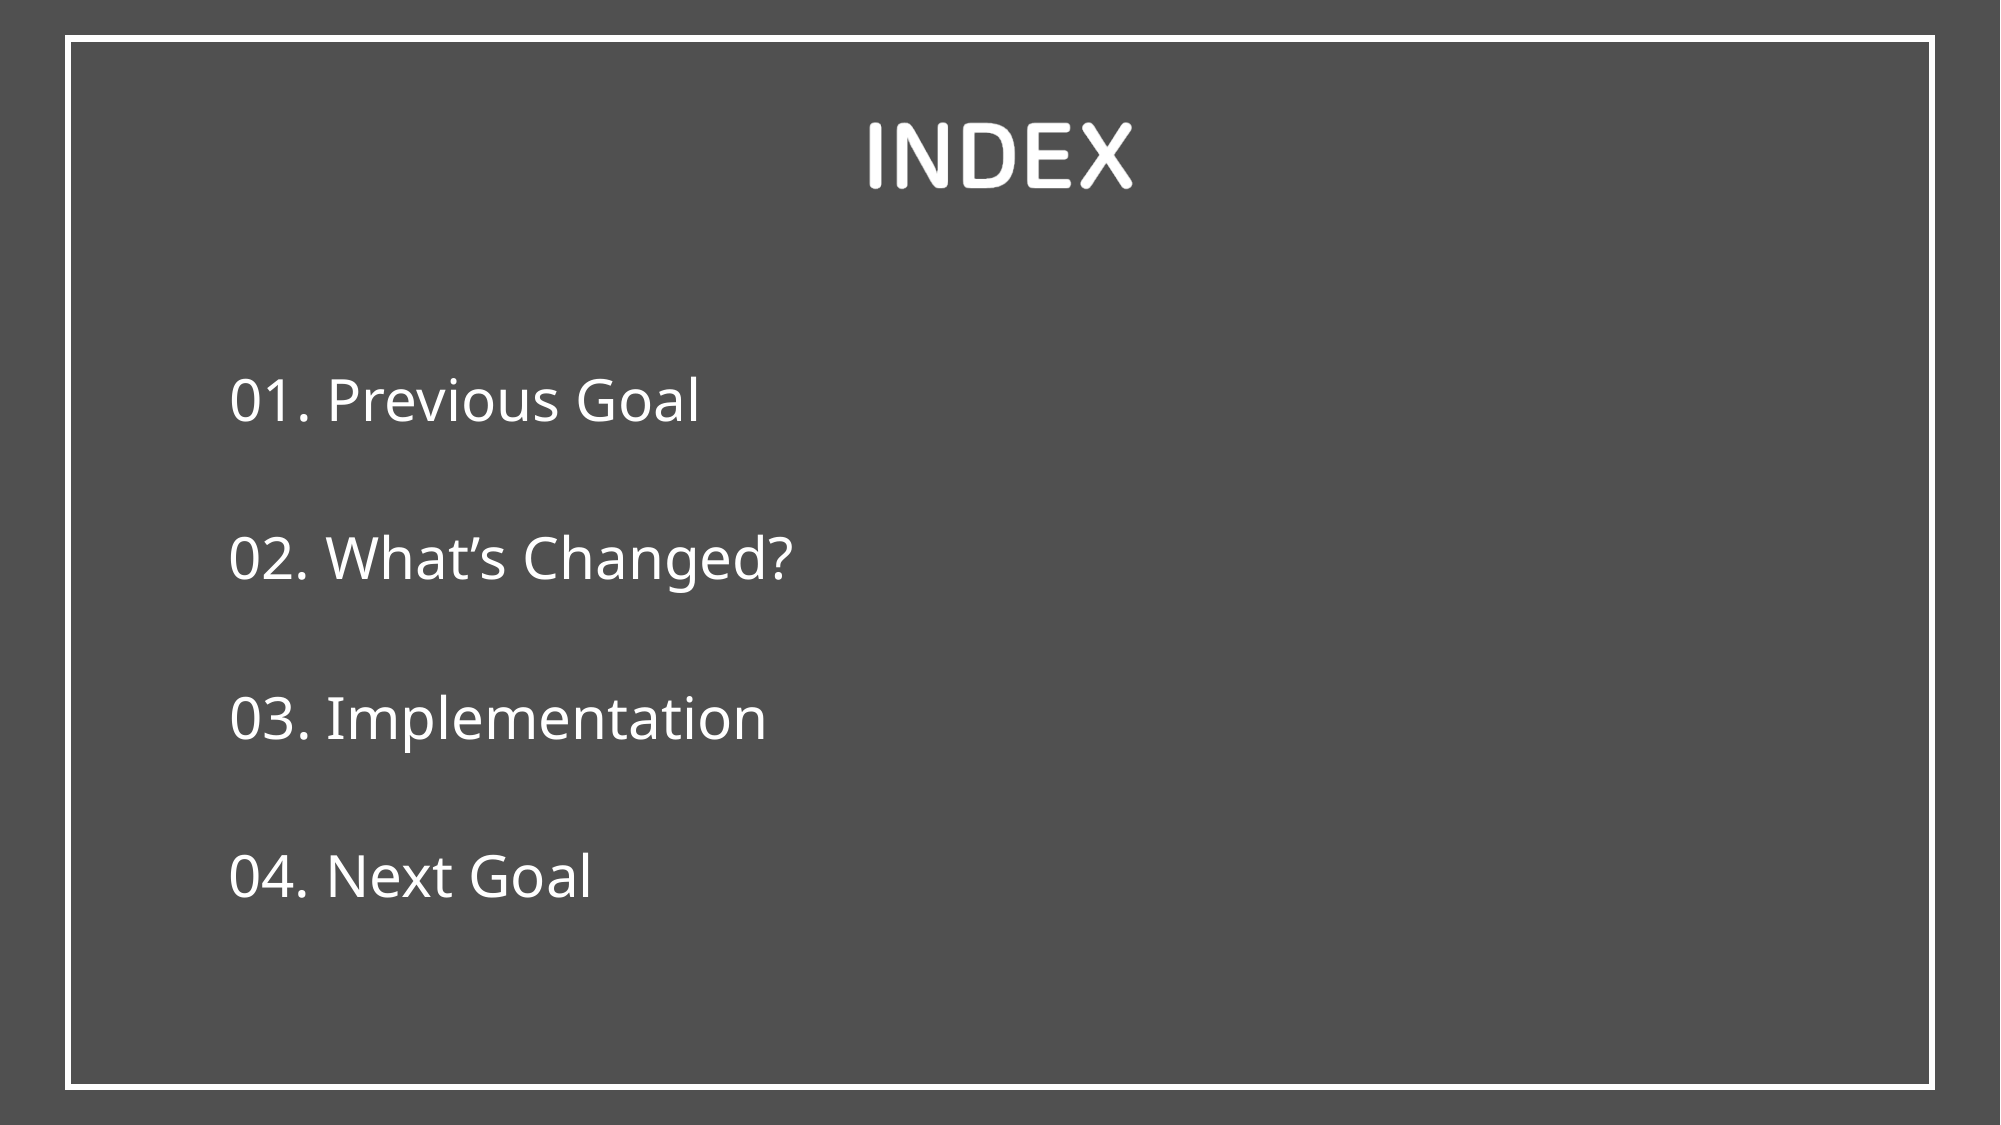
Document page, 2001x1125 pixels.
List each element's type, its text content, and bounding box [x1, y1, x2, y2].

text_box 03. Implementation [214, 674, 820, 759]
text_box [67, 37, 1933, 1088]
picture [806, 75, 1194, 271]
text_box 04. Next Goal [213, 831, 642, 917]
text_box 02. What’s Changed? [213, 514, 820, 599]
text_box 01. Previous Goal [214, 356, 757, 441]
